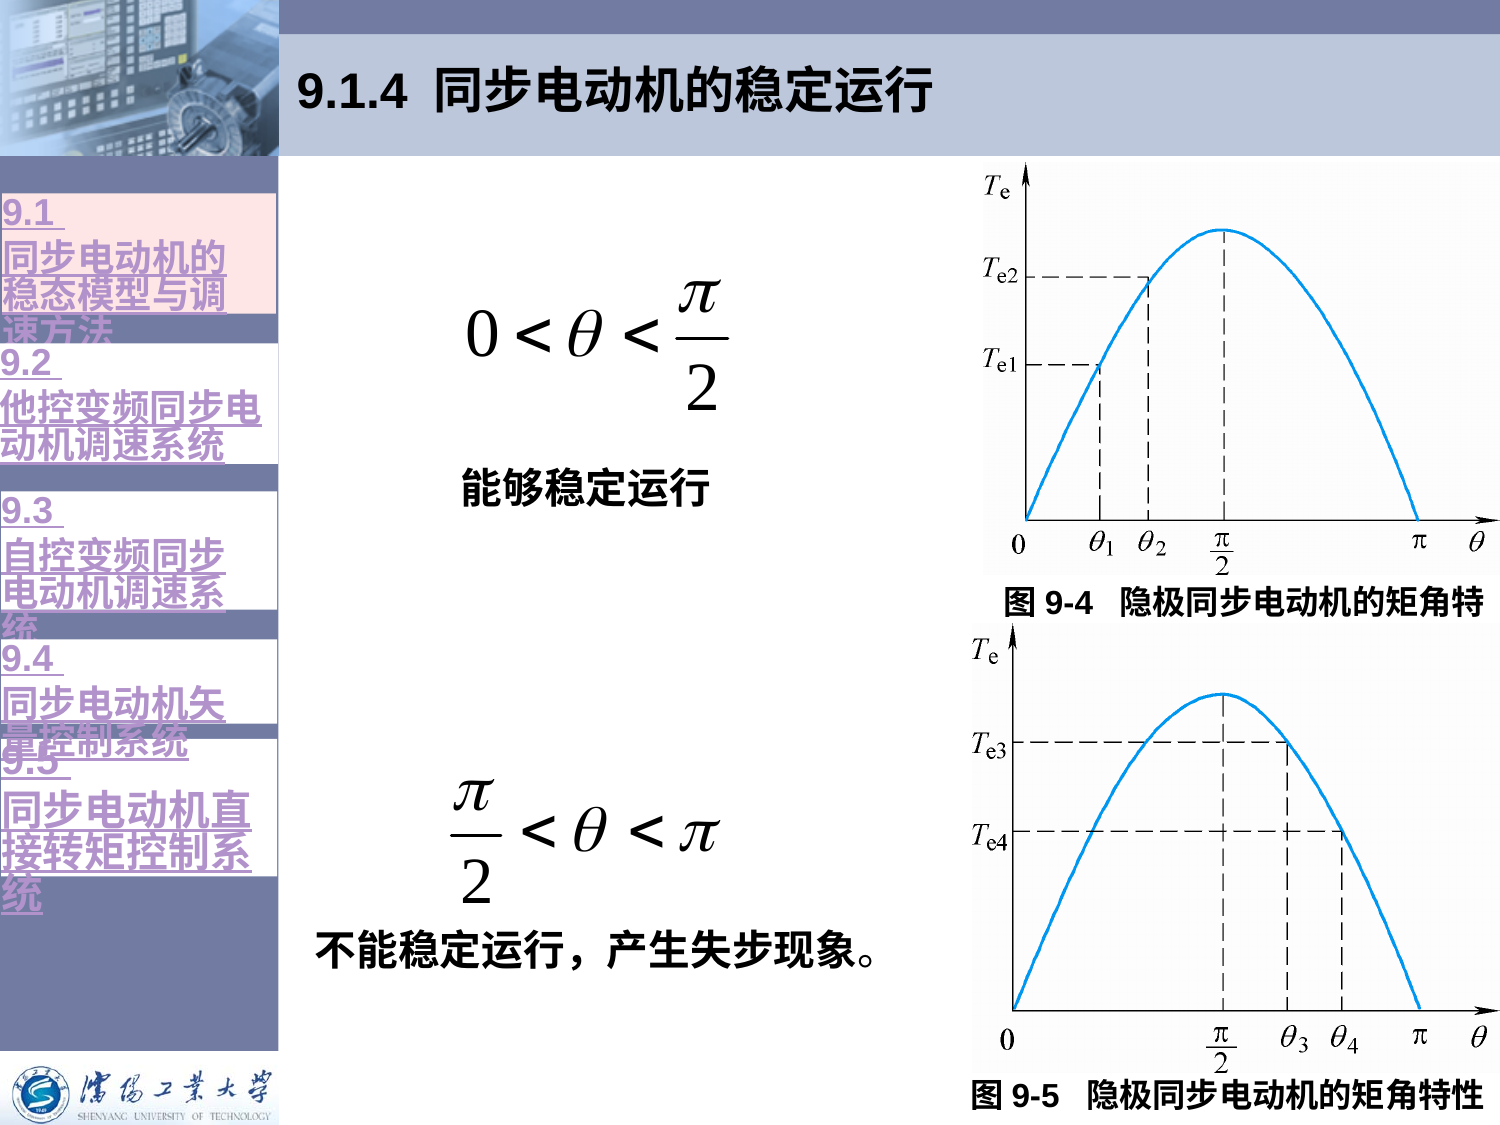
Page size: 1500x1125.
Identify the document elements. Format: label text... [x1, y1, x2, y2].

text_box 9.1 同步电动机的稳态模型与调速方法 [2, 193, 276, 314]
text_box 图9-4 隐极同步电动机的矩角特性 [959, 573, 1500, 617]
picture [972, 622, 1500, 1073]
title 9.1.4 同步电动机的稳定运行 [296, 44, 972, 141]
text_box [455, 246, 740, 426]
text_box 9.3 自控变频同步电动机调速系统 [1, 491, 278, 610]
text_box 9.5 同步电动机直接转矩控制系统 [1, 738, 278, 877]
picture [983, 162, 1500, 575]
text_box 9.4 同步电动机矢量控制系统 [1, 639, 278, 724]
picture [0, 1051, 279, 1125]
text_box 能够稳定运行 [445, 454, 774, 520]
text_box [439, 747, 736, 919]
text_box 9.2 他控变频同步电动机调速系统 [0, 343, 279, 464]
text_box 图9-5 隐极同步电动机的矩角特性 [954, 1067, 1500, 1125]
picture [0, 1, 279, 156]
text_box 不能稳定运行，产生失步现象。 [299, 916, 937, 982]
